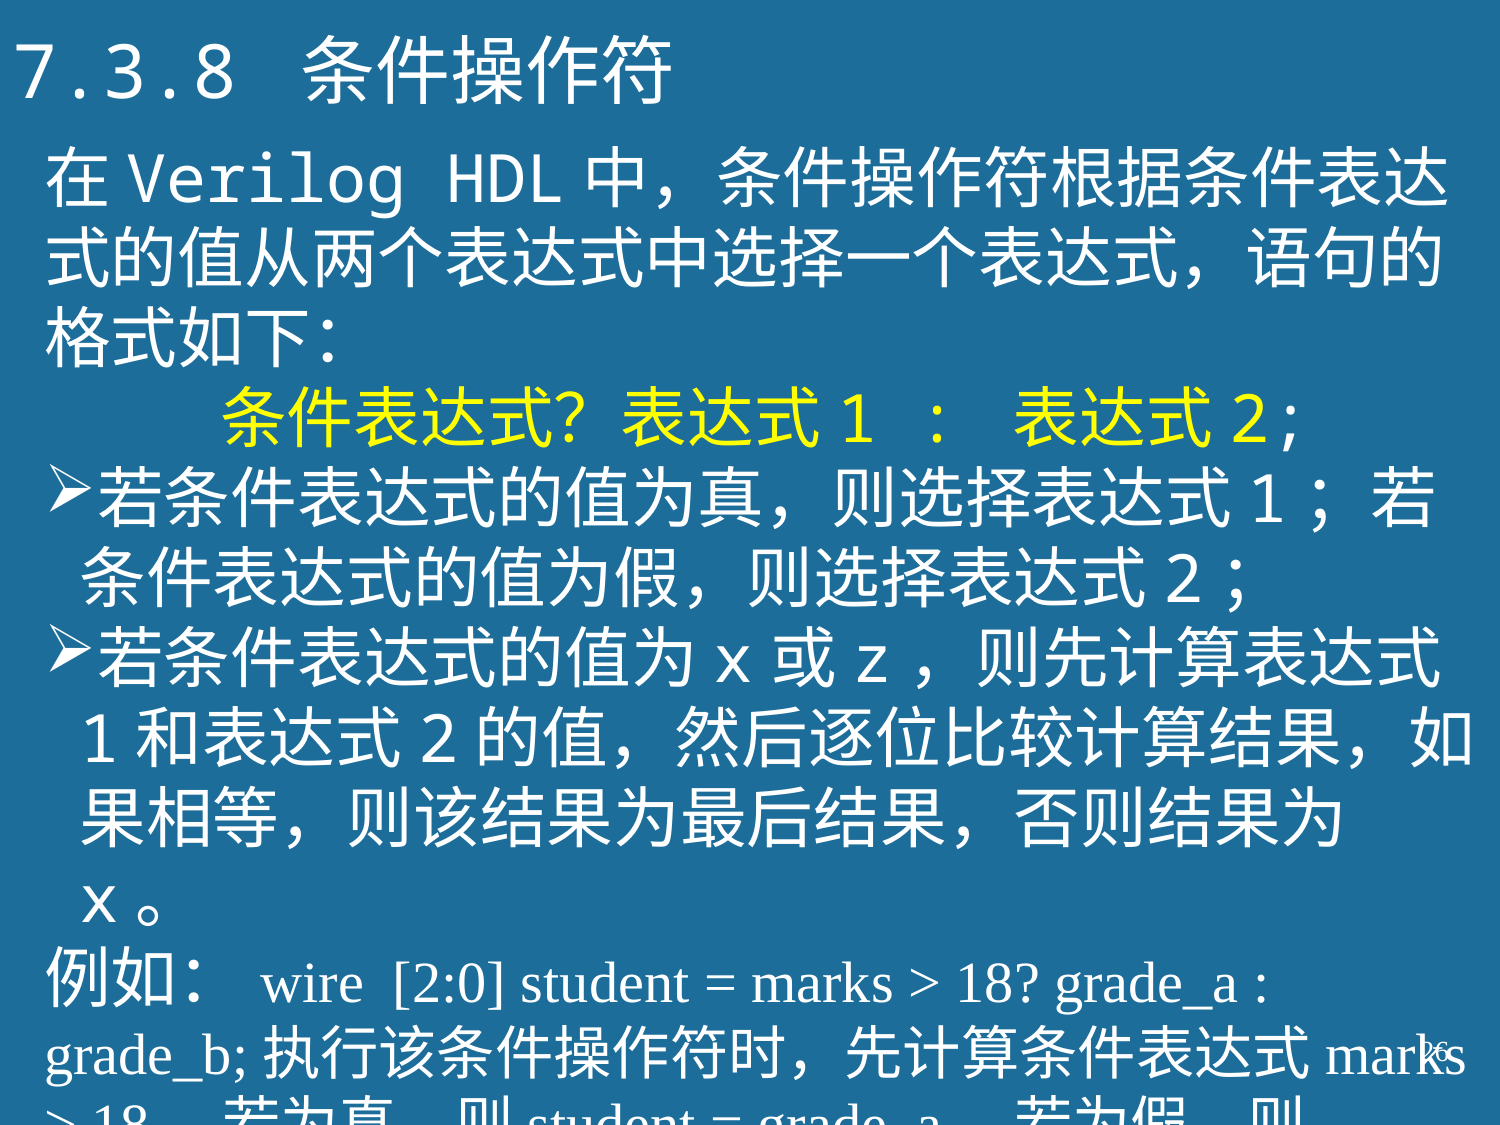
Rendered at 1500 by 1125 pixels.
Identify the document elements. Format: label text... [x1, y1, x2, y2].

text_box 7.3.8 条件操作符 [0, 16, 691, 121]
text_box 在Verilog HDL中，条件操作符根据条件表达式的值从两个表达式中选择一个表达式，语句的格式如下： 条件表达式？表达式1 : 表达式2; 若条件表达式的值为真，则选择表达式1；若条件表达式的值为假，则选择表达式2； 若条件表达式的值为x或z，则先计算表达式1和表达式2的值，然后逐位比较计算结果，如果相等，则该结果为最后结果，否则结果为x。 例如：wire [2:0] student = marks > 18? grade_a : grade_b;执行该条件操作符时，先计算条件表达式marks > 18，若为真，则student = grade_a，若为假，则student = grade_b [29, 128, 1500, 1125]
slide_number 26 [1151, 1024, 1465, 1101]
